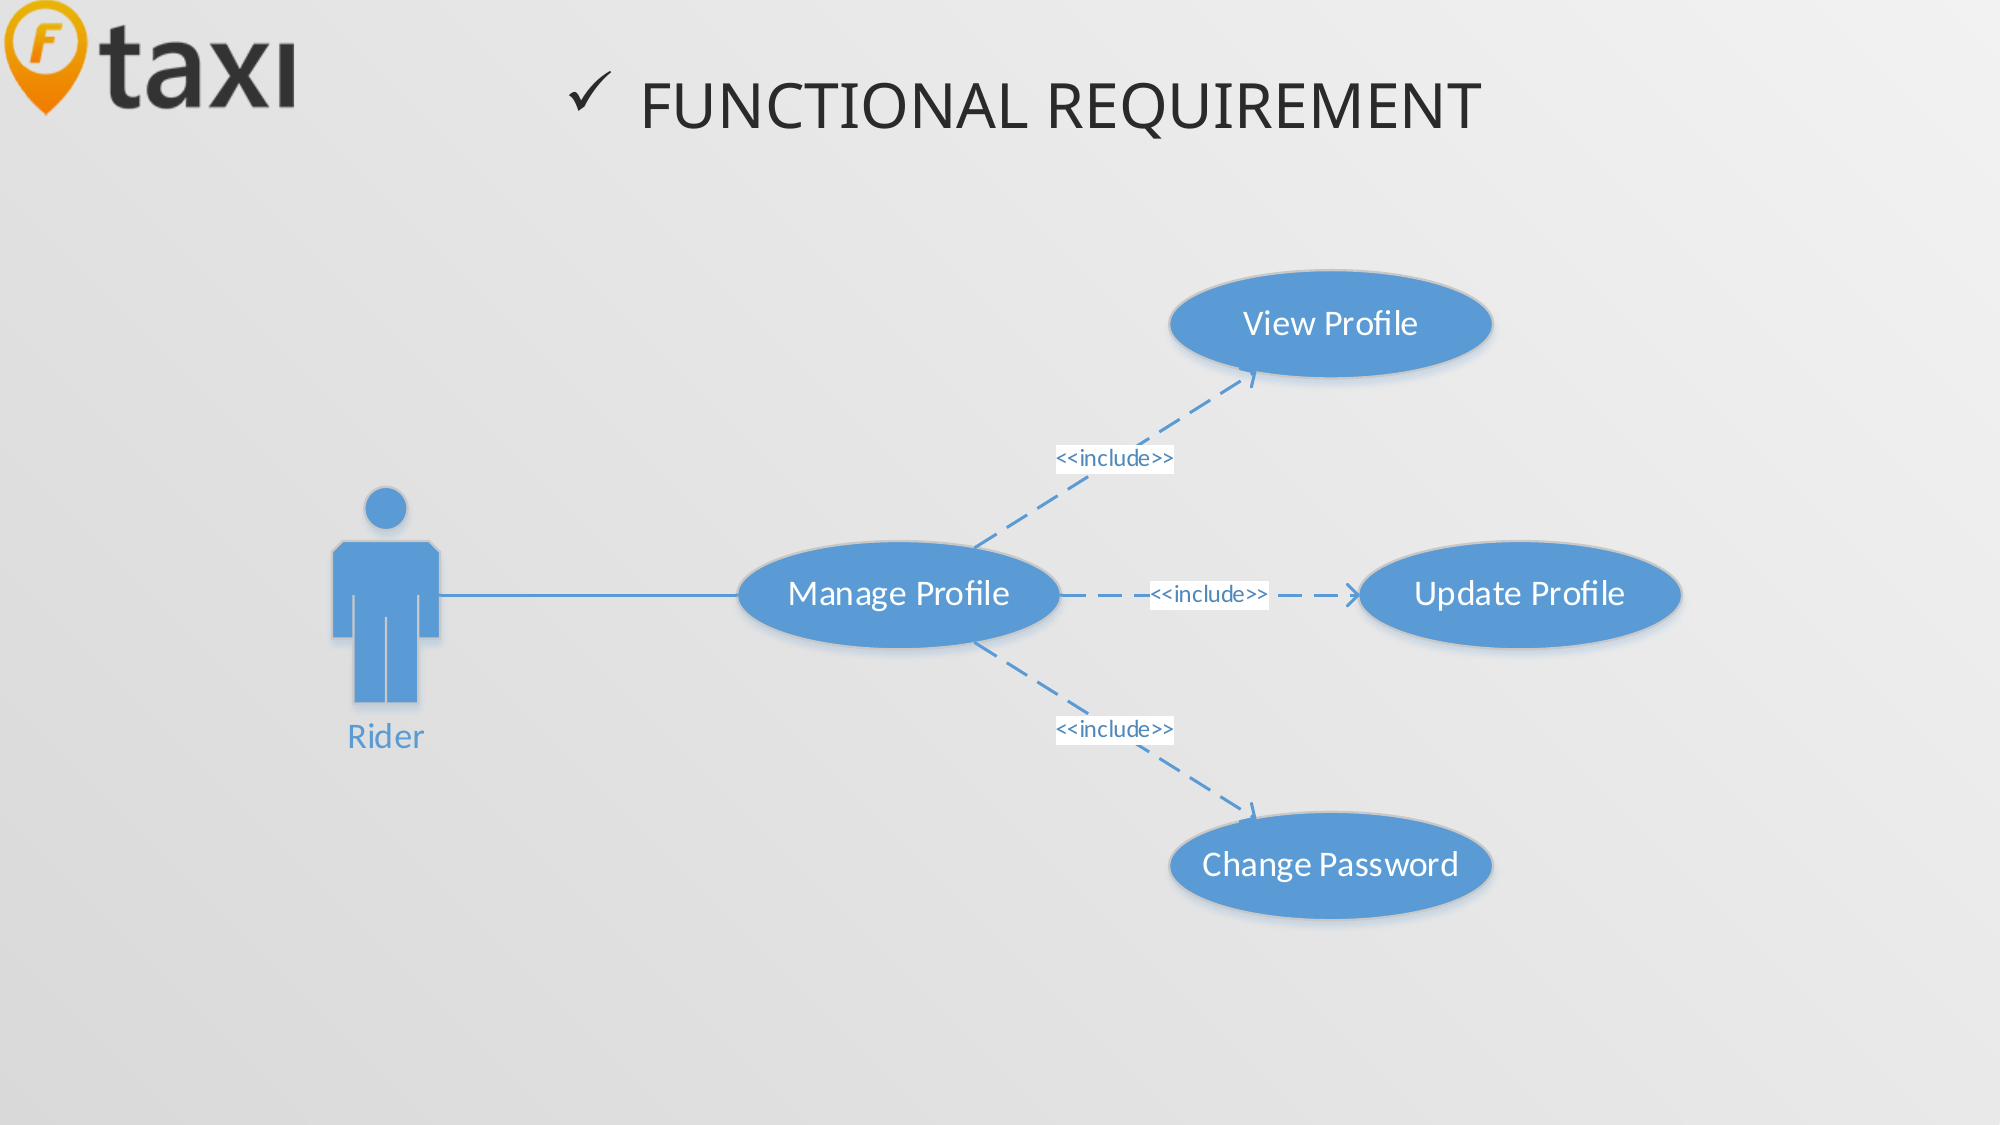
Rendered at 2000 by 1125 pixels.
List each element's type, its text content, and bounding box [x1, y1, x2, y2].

picture [319, 262, 1695, 938]
text_box Functional requirement [549, 50, 1525, 150]
picture [1, 0, 302, 116]
